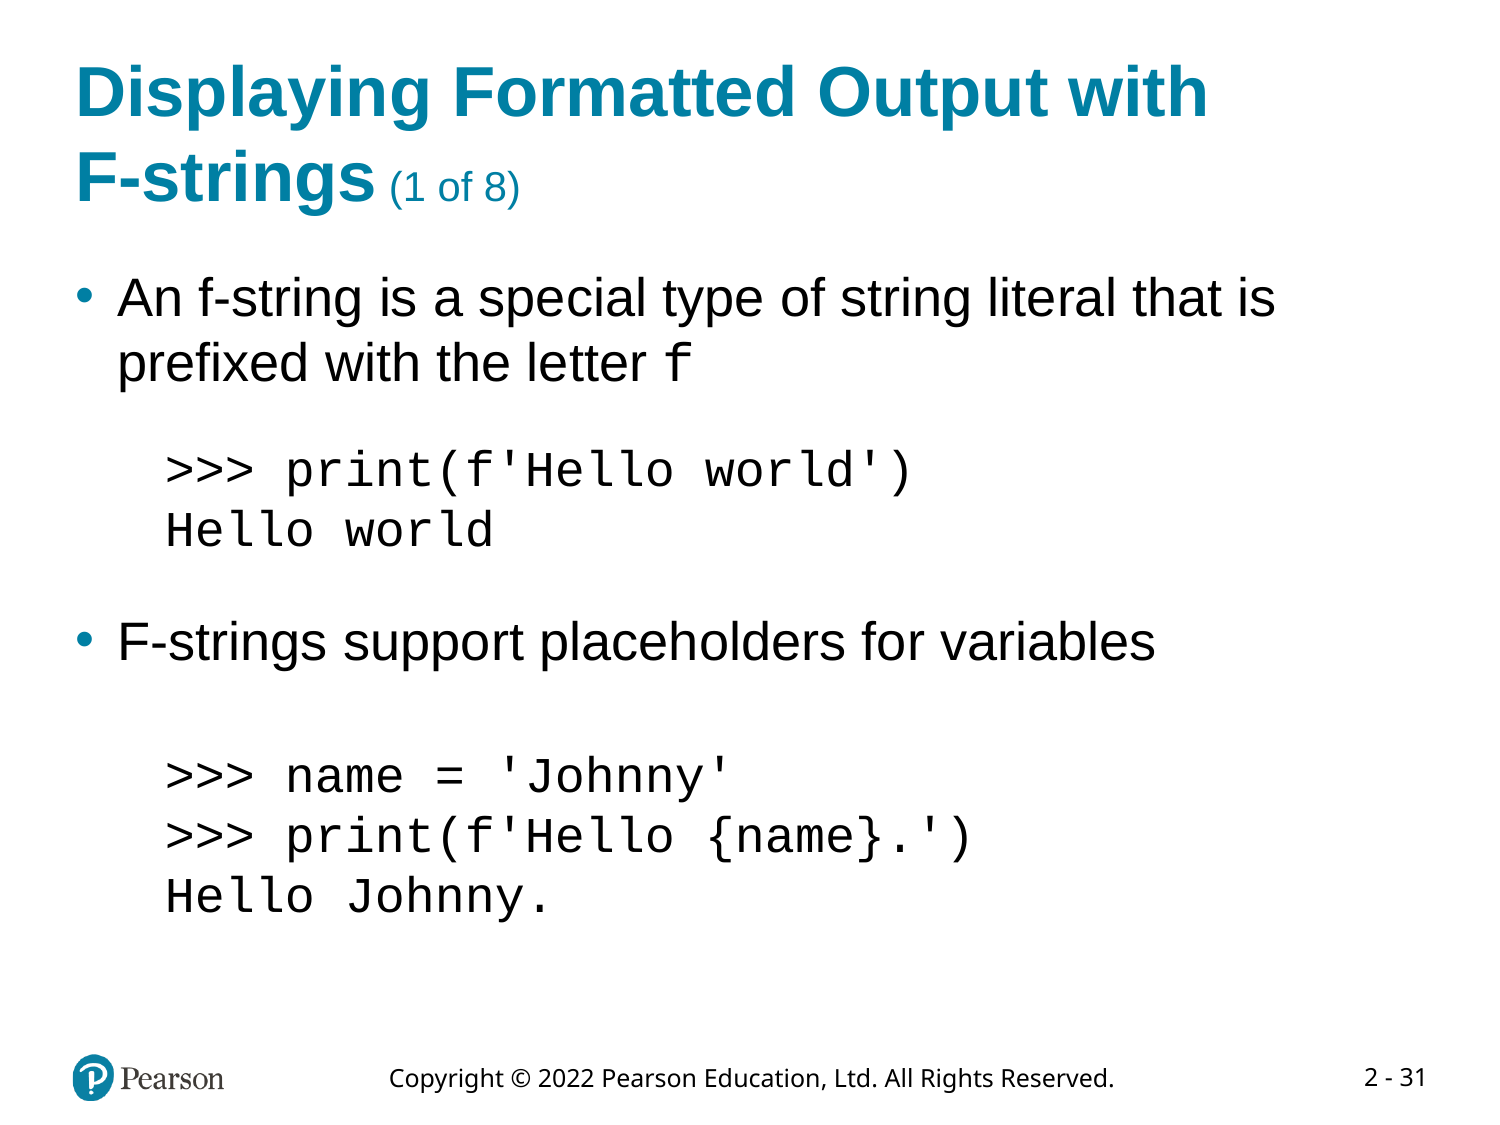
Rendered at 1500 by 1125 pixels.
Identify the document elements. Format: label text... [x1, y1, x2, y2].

picture [81, 1064, 107, 1089]
list An f-string is a special type of string literal that is prefixed with the letter f F-strings support placeholders for variables [75, 262, 1425, 1005]
picture [72, 1054, 89, 1072]
text_box >>> name = 'Johnny' >>> print(f'Hello {name}.') Hello Johnny. [150, 735, 1250, 930]
text_box >>> print(f'Hello world') Hello world [150, 429, 1000, 564]
picture [72, 1087, 83, 1101]
title Displaying Formatted Output with F-strings (1 of 8) [75, 35, 1288, 216]
picture [99, 1054, 224, 1101]
